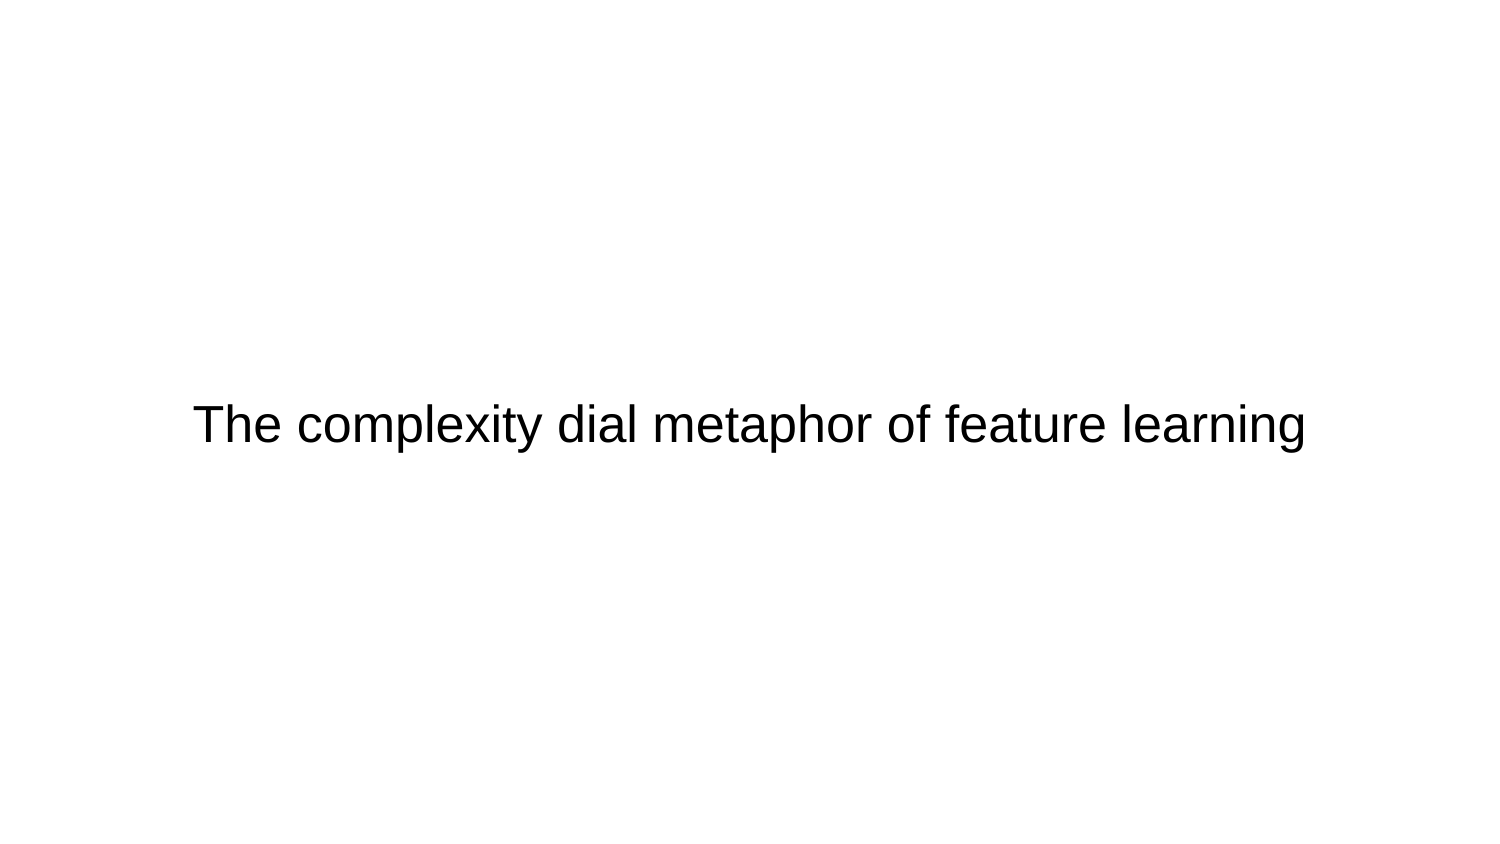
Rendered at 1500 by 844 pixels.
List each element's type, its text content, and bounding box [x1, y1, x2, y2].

title The complexity dial metaphor of feature learning [50, 352, 1450, 492]
